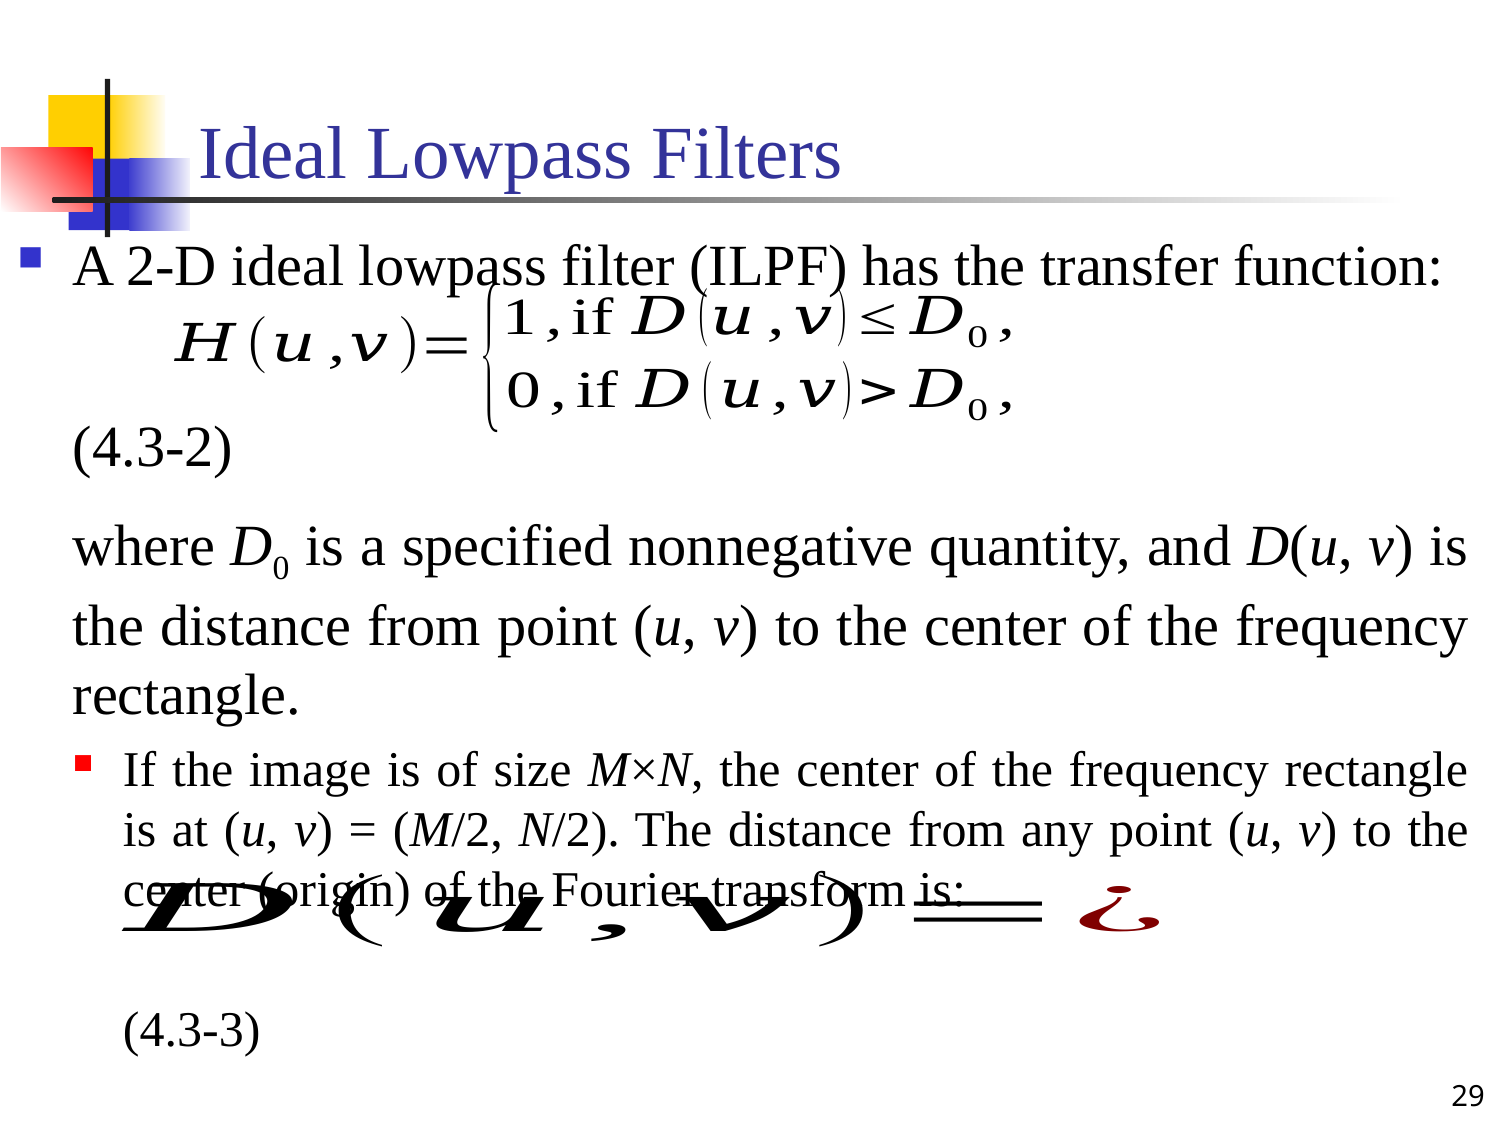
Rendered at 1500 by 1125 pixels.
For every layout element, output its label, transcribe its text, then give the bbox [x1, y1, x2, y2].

list A 2-D ideal lowpass filter (ILPF) has the transfer function: (4.3-2) where D0 is a specified nonnegative quantity, and D(u, v) is the distance from point (u, v) to the center of the frequency rectangle. If the image is of size M×N, the center of the frequency rectangle is at (u, v) = (M/2, N/2). The distance from any point (u, v) to the center (origin) of the Fourier transform is: (4.3-3) [17, 227, 1469, 1083]
title Ideal Lowpass Filters [183, 0, 1462, 202]
slide_number 29 [1234, 1082, 1500, 1125]
